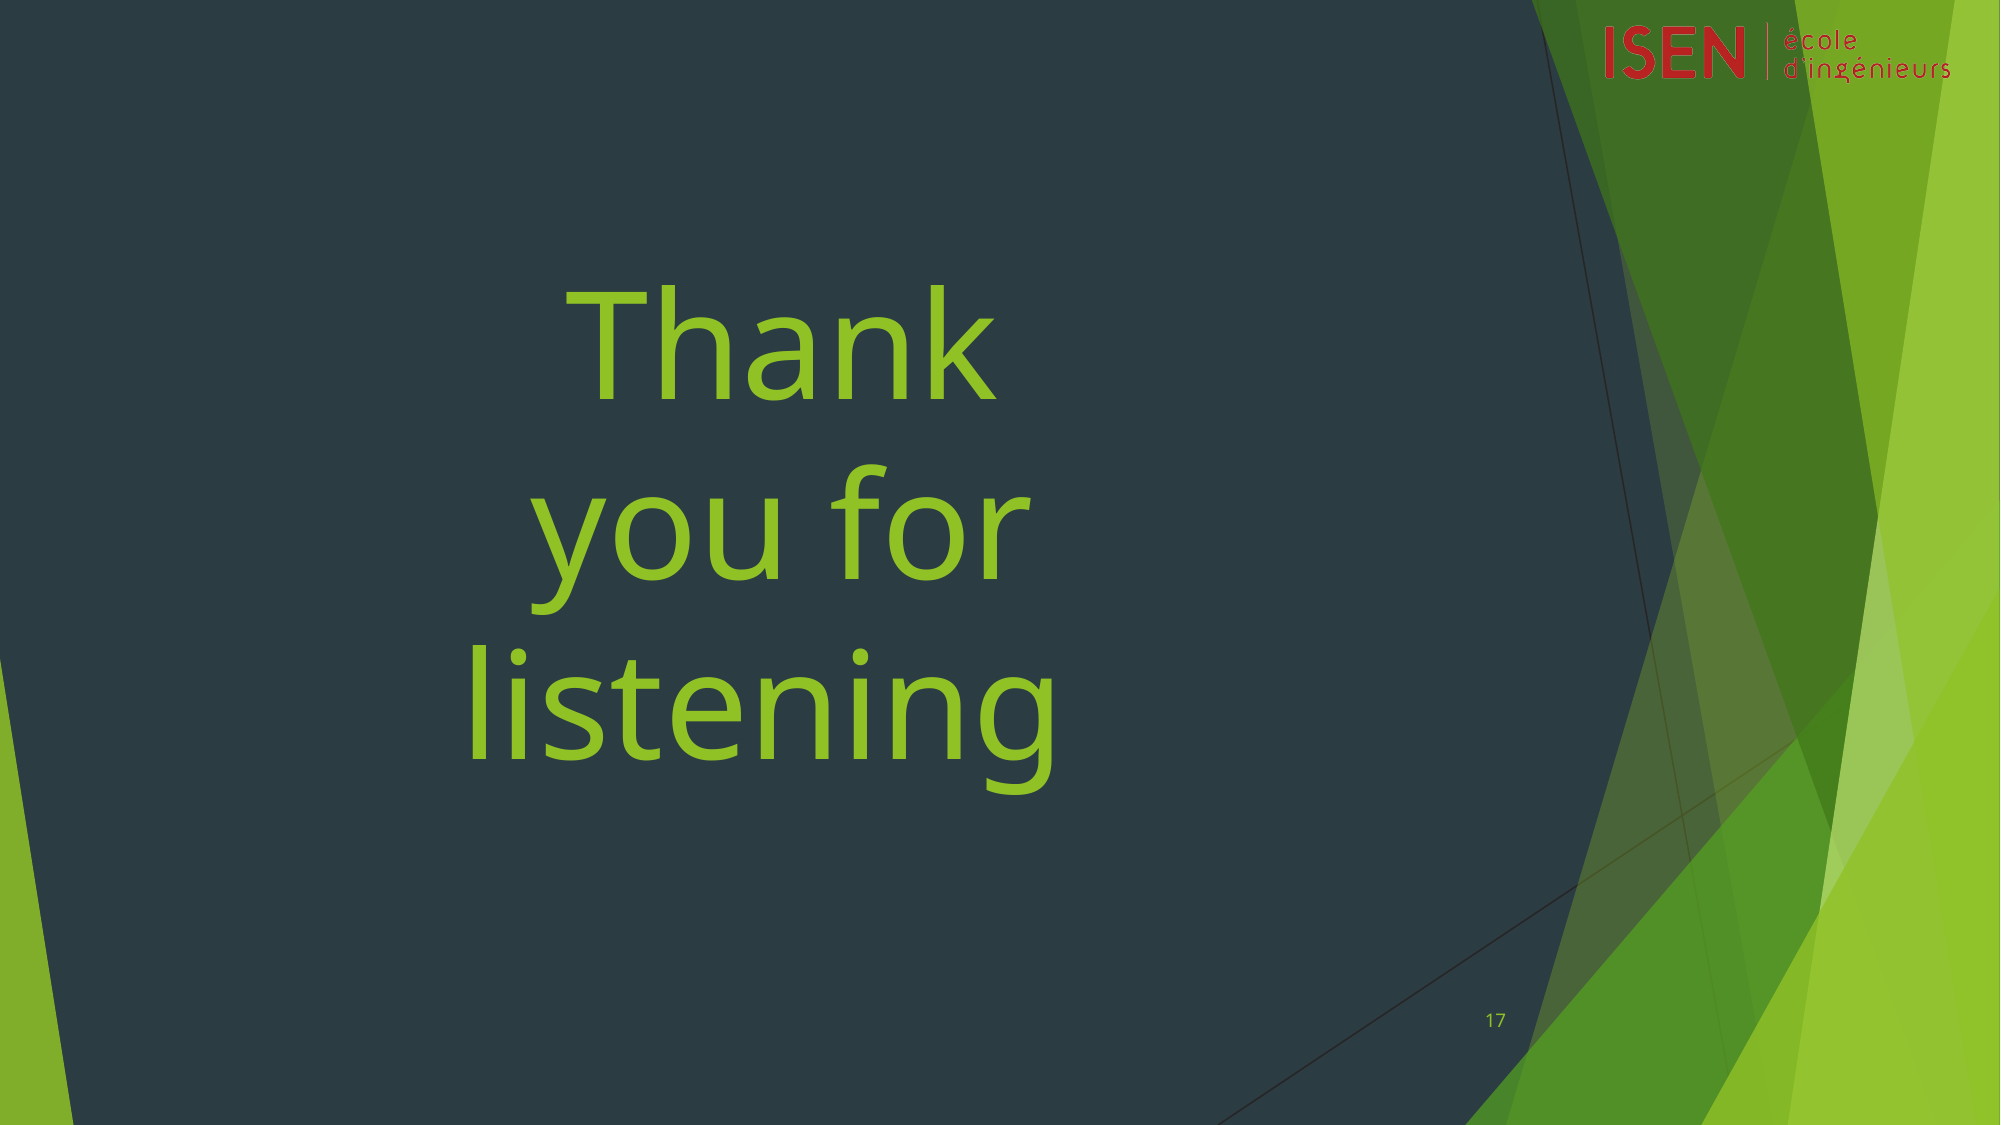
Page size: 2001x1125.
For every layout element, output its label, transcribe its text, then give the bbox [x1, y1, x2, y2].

picture [1541, 0, 2000, 89]
slide_number 17 [1409, 991, 1522, 1051]
title Thank you for listening [425, 242, 1140, 851]
